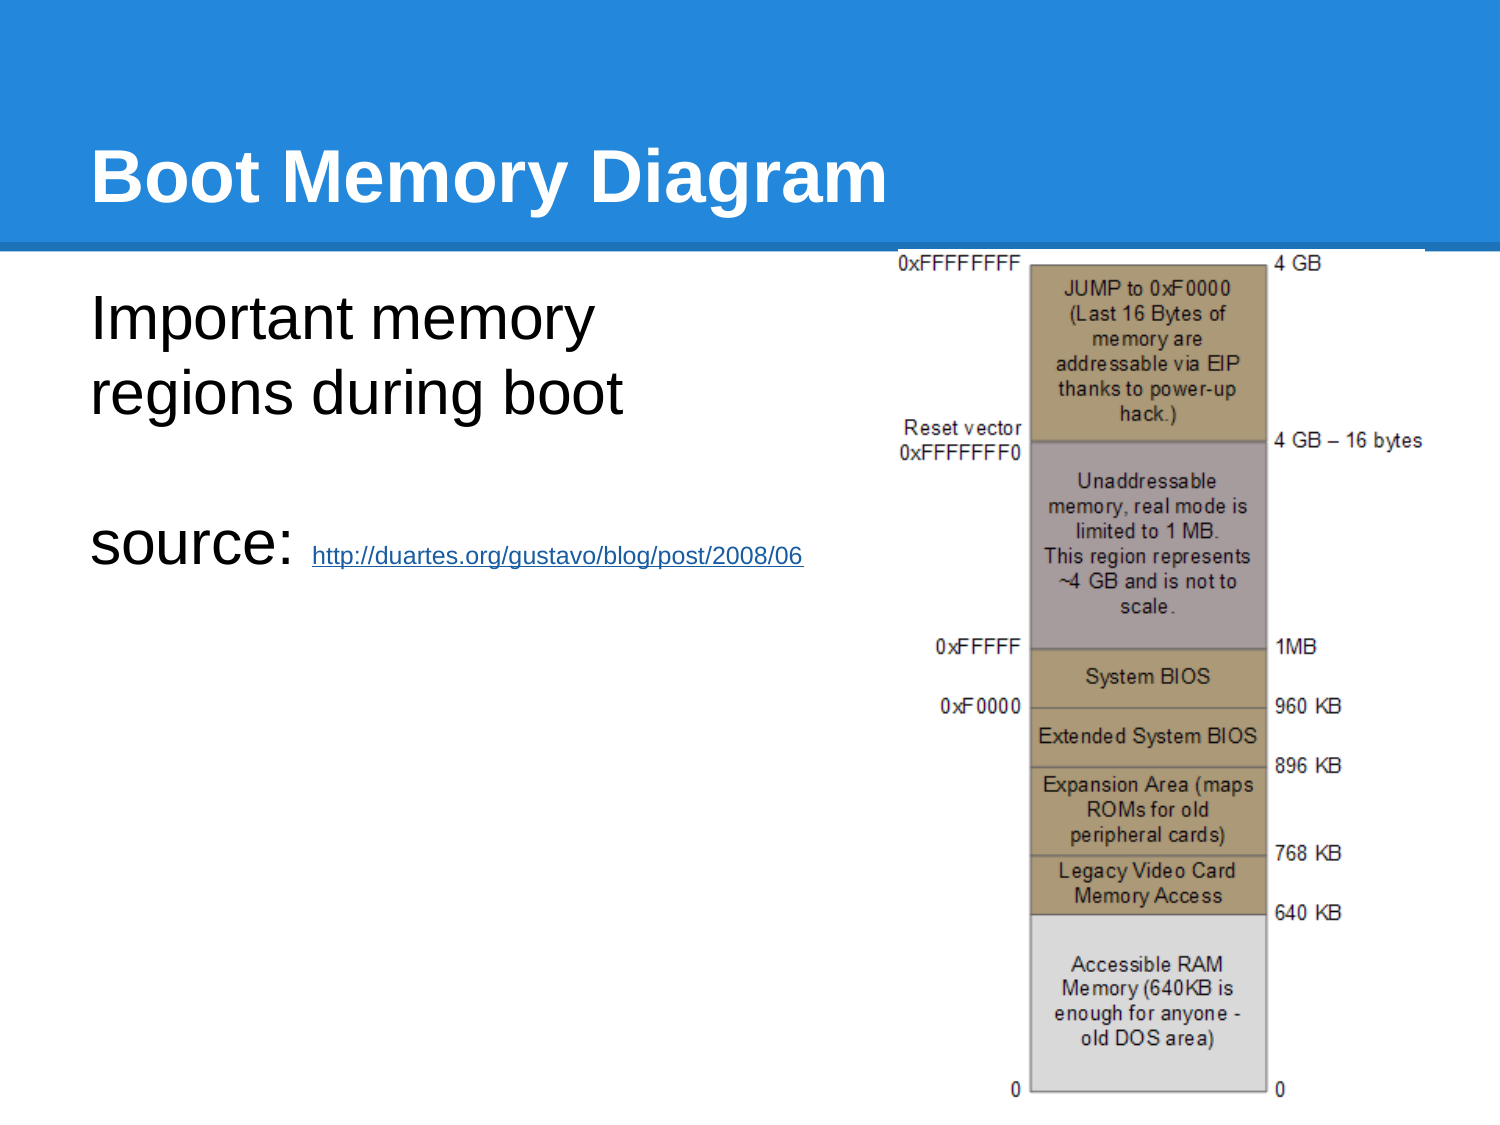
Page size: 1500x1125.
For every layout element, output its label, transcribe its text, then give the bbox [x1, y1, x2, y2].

picture [898, 249, 1426, 1105]
title Boot Memory Diagram [75, 45, 1425, 233]
list Important memory regions during boot source: http://duartes.org/gustavo/blog/post/2008/06 [75, 262, 893, 1078]
